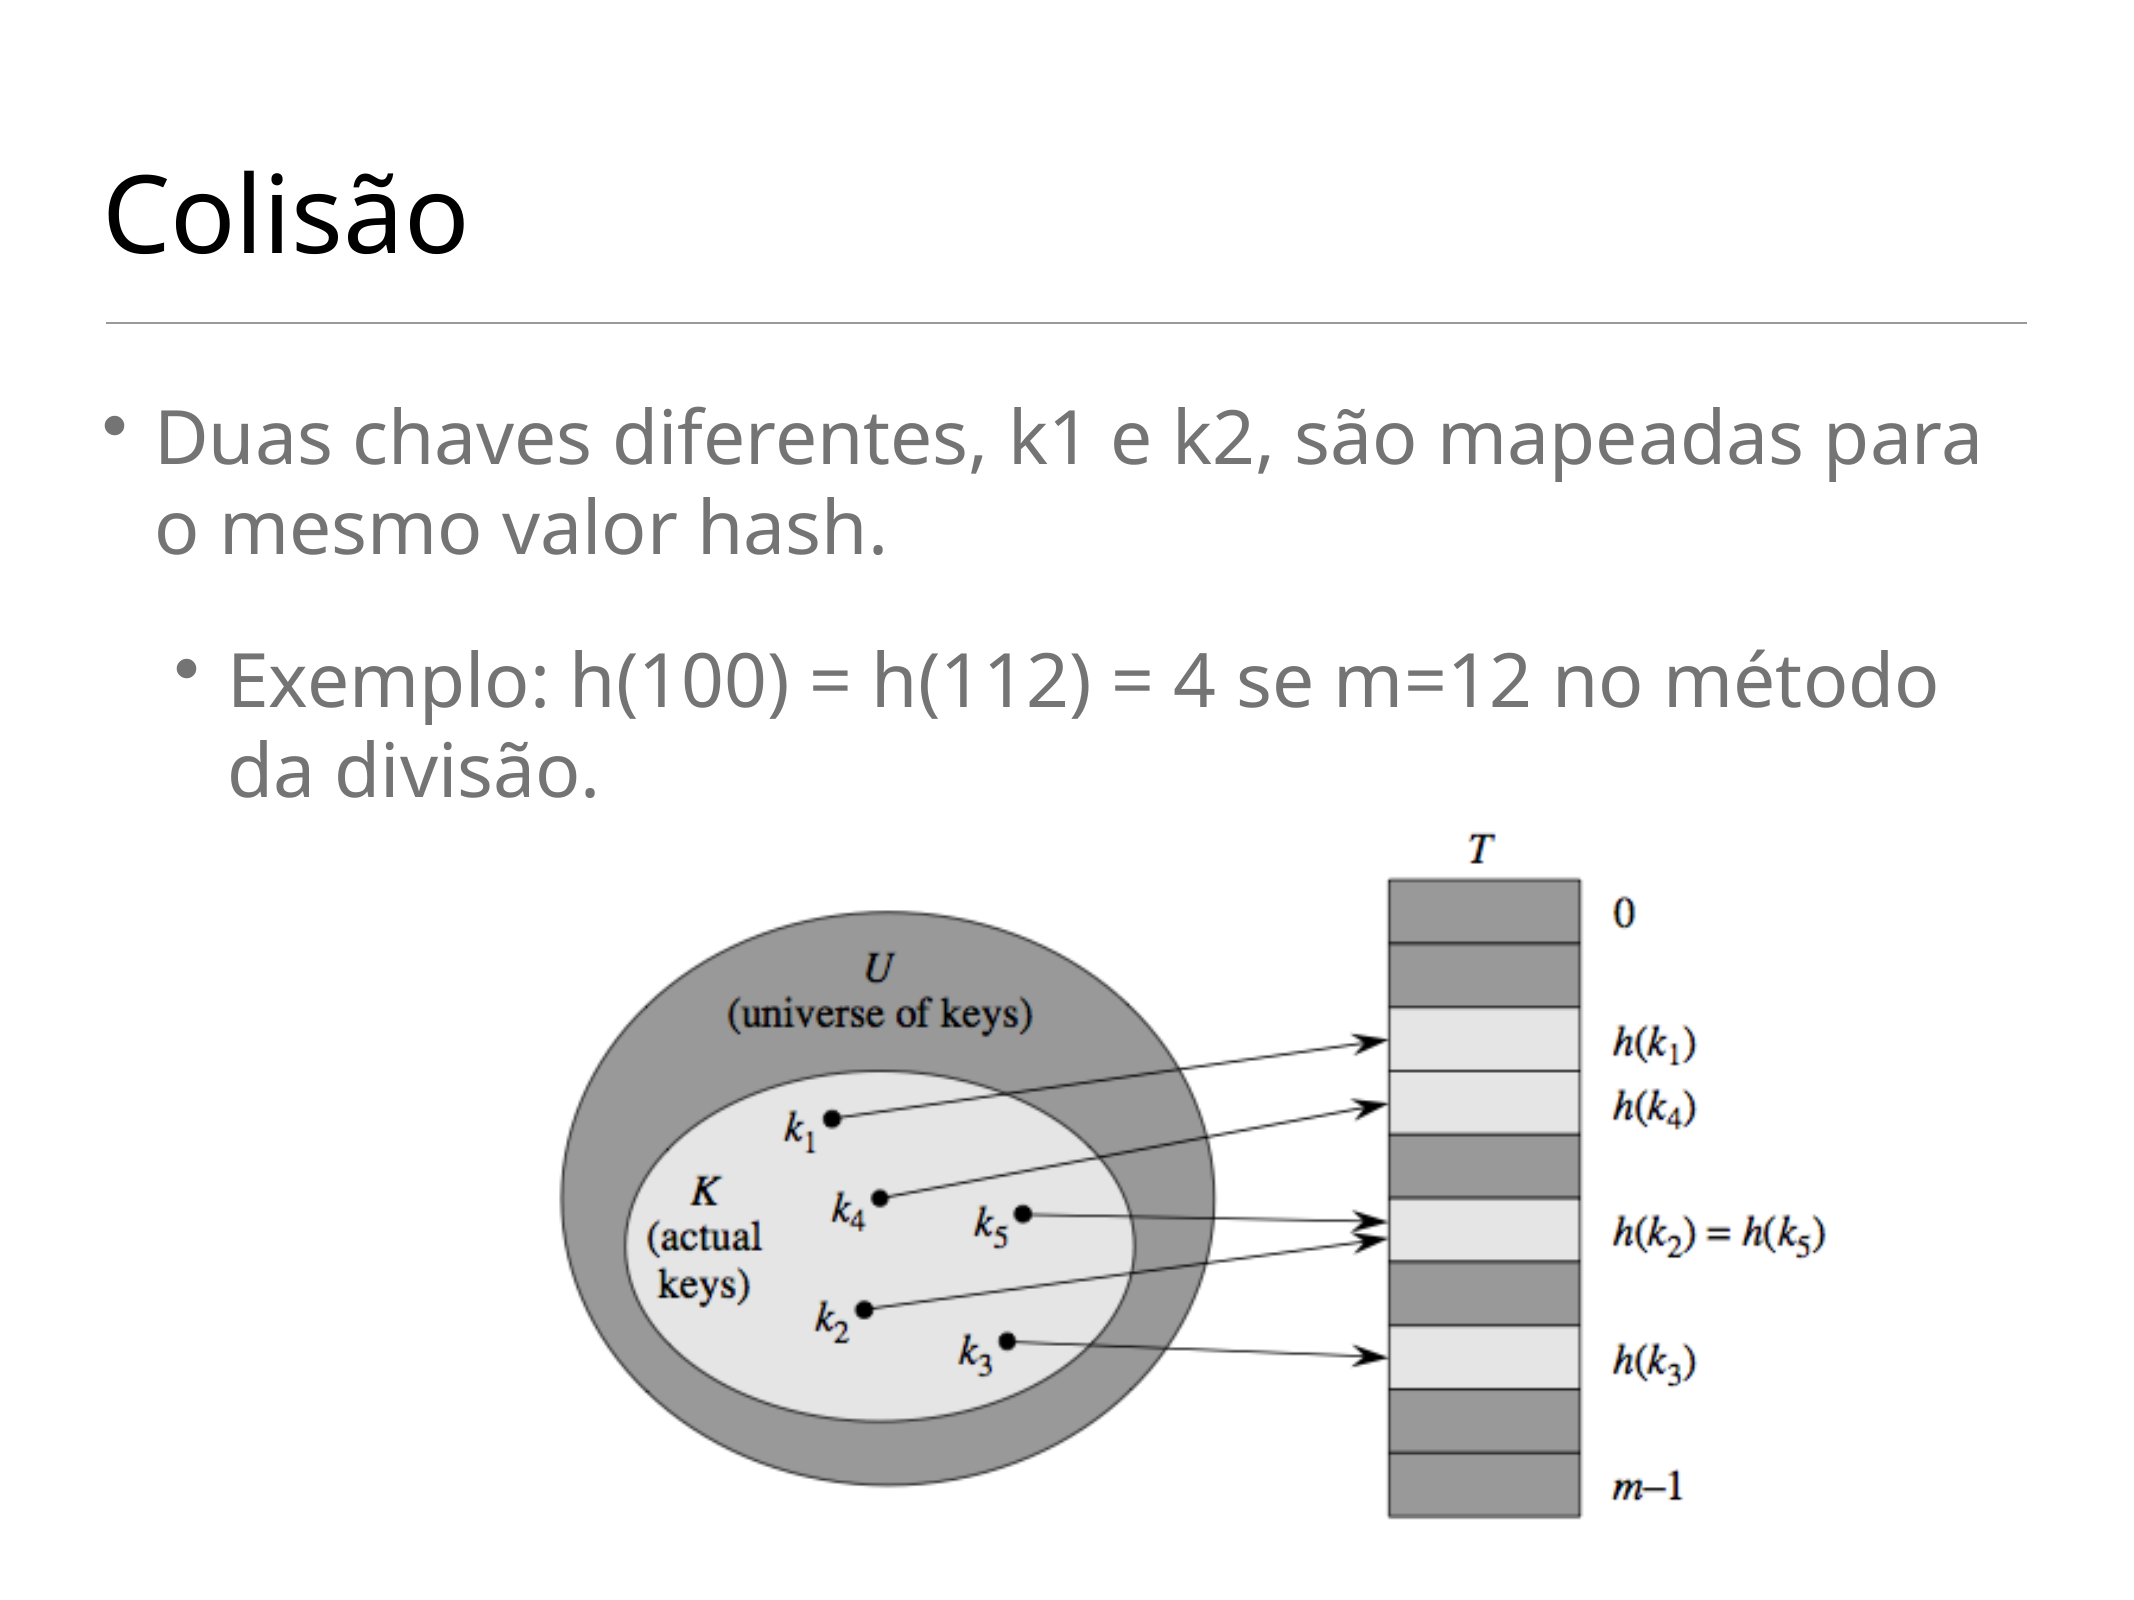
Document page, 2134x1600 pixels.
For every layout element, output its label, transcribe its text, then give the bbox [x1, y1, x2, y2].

title Colisão [93, 53, 2041, 284]
list Duas chaves diferentes, k1 e k2, são mapeadas para o mesmo valor hash. Exemplo: h(100) = h(112) = 4 se m=12 no método da divisão. [93, 380, 2041, 1459]
picture [539, 813, 1859, 1555]
